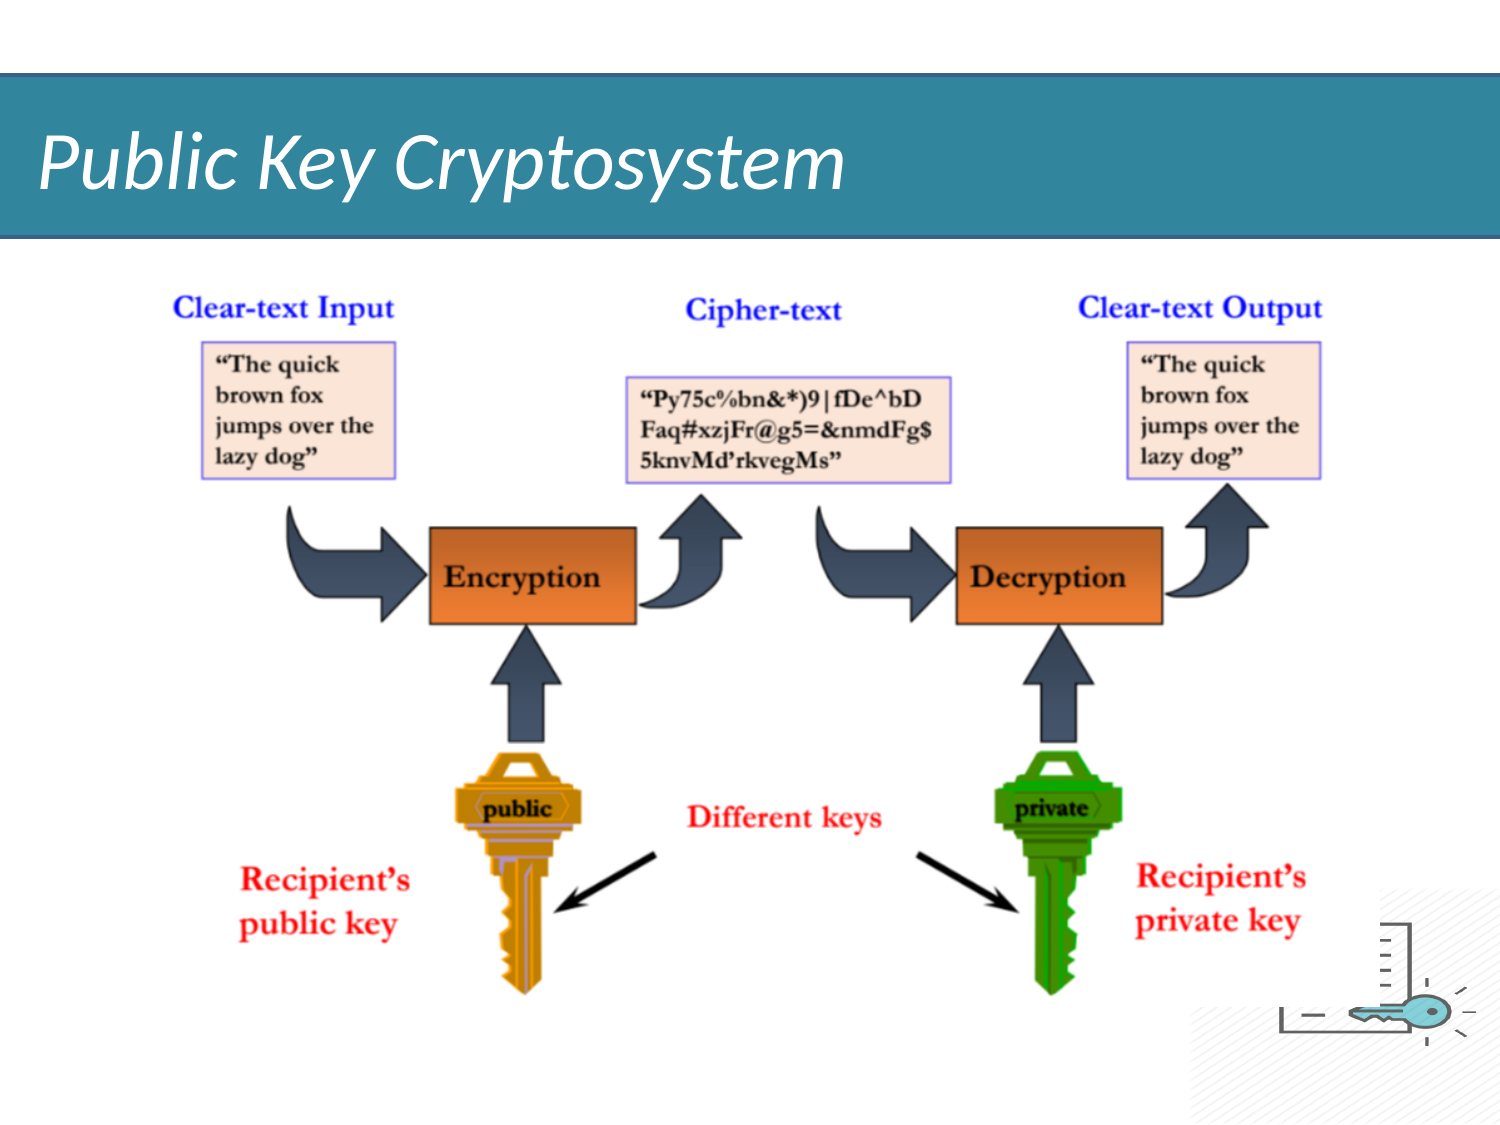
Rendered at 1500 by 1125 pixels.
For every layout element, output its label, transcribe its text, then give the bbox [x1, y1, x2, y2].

picture [91, 262, 1500, 1125]
text_box Public Key Cryptosystem [0, 73, 1500, 239]
